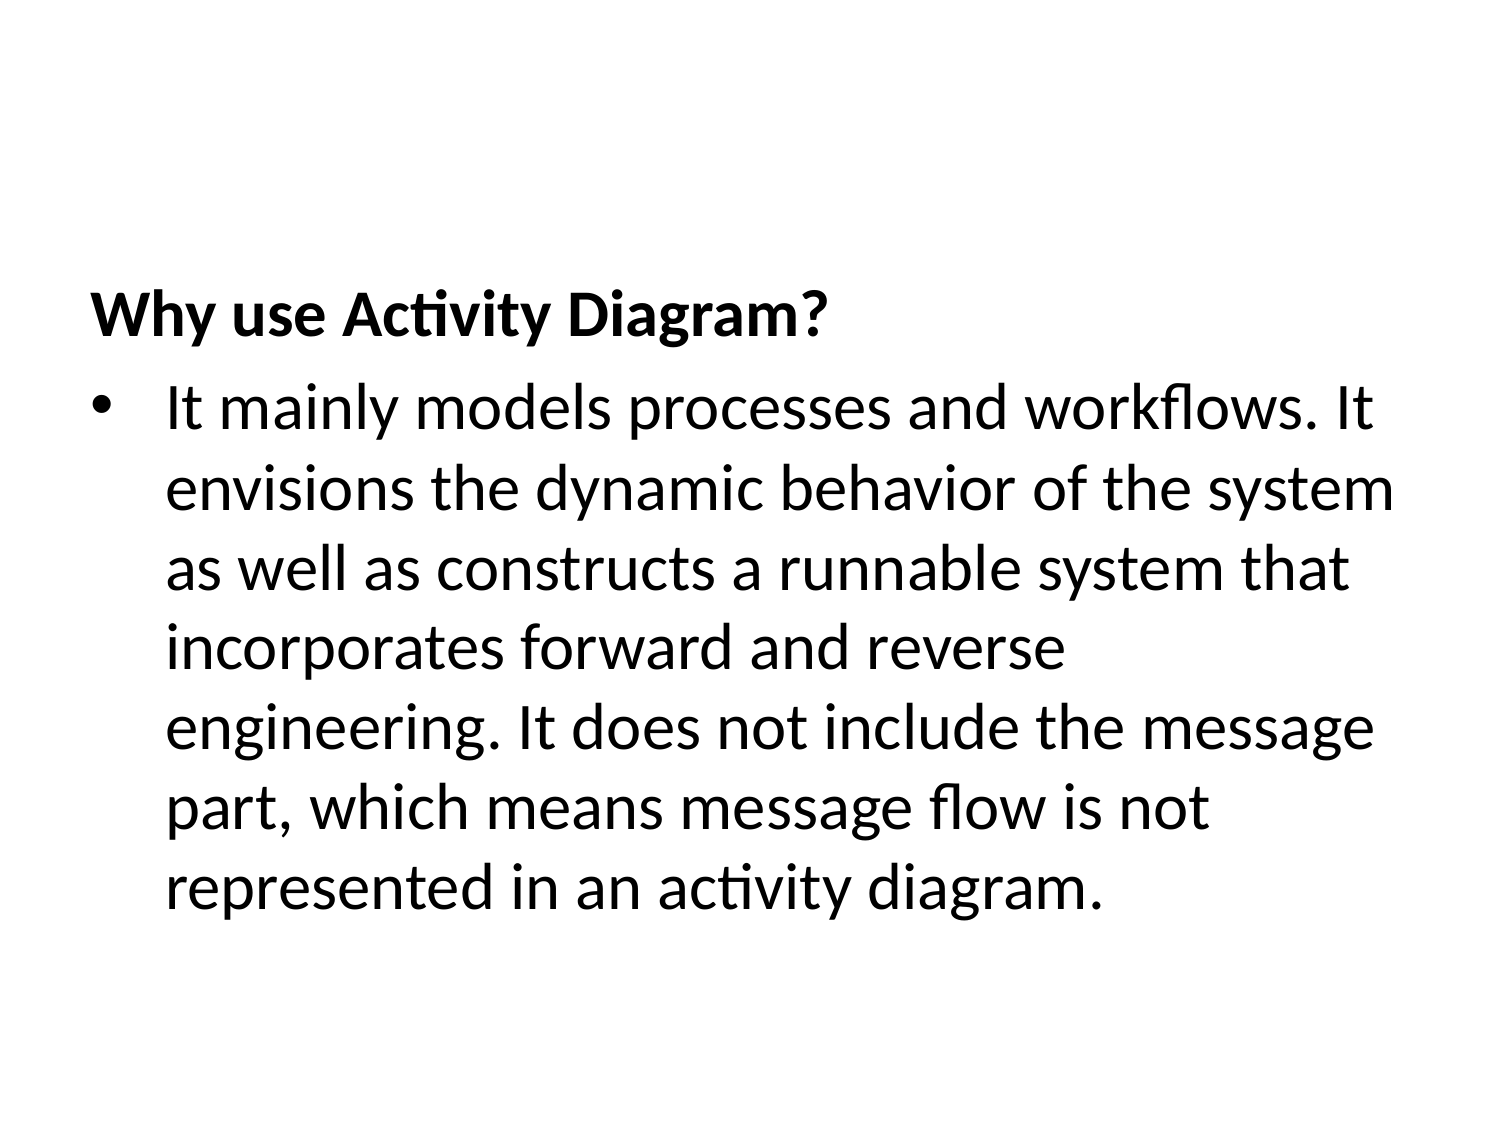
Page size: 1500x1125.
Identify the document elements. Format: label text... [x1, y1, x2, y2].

list Why use Activity Diagram? It mainly models processes and workflows. It envisions the dynamic behavior of the system as well as constructs a runnable system that incorporates forward and reverse engineering. It does not include the message part, which means message flow is not represented in an activity diagram. [75, 262, 1425, 1005]
